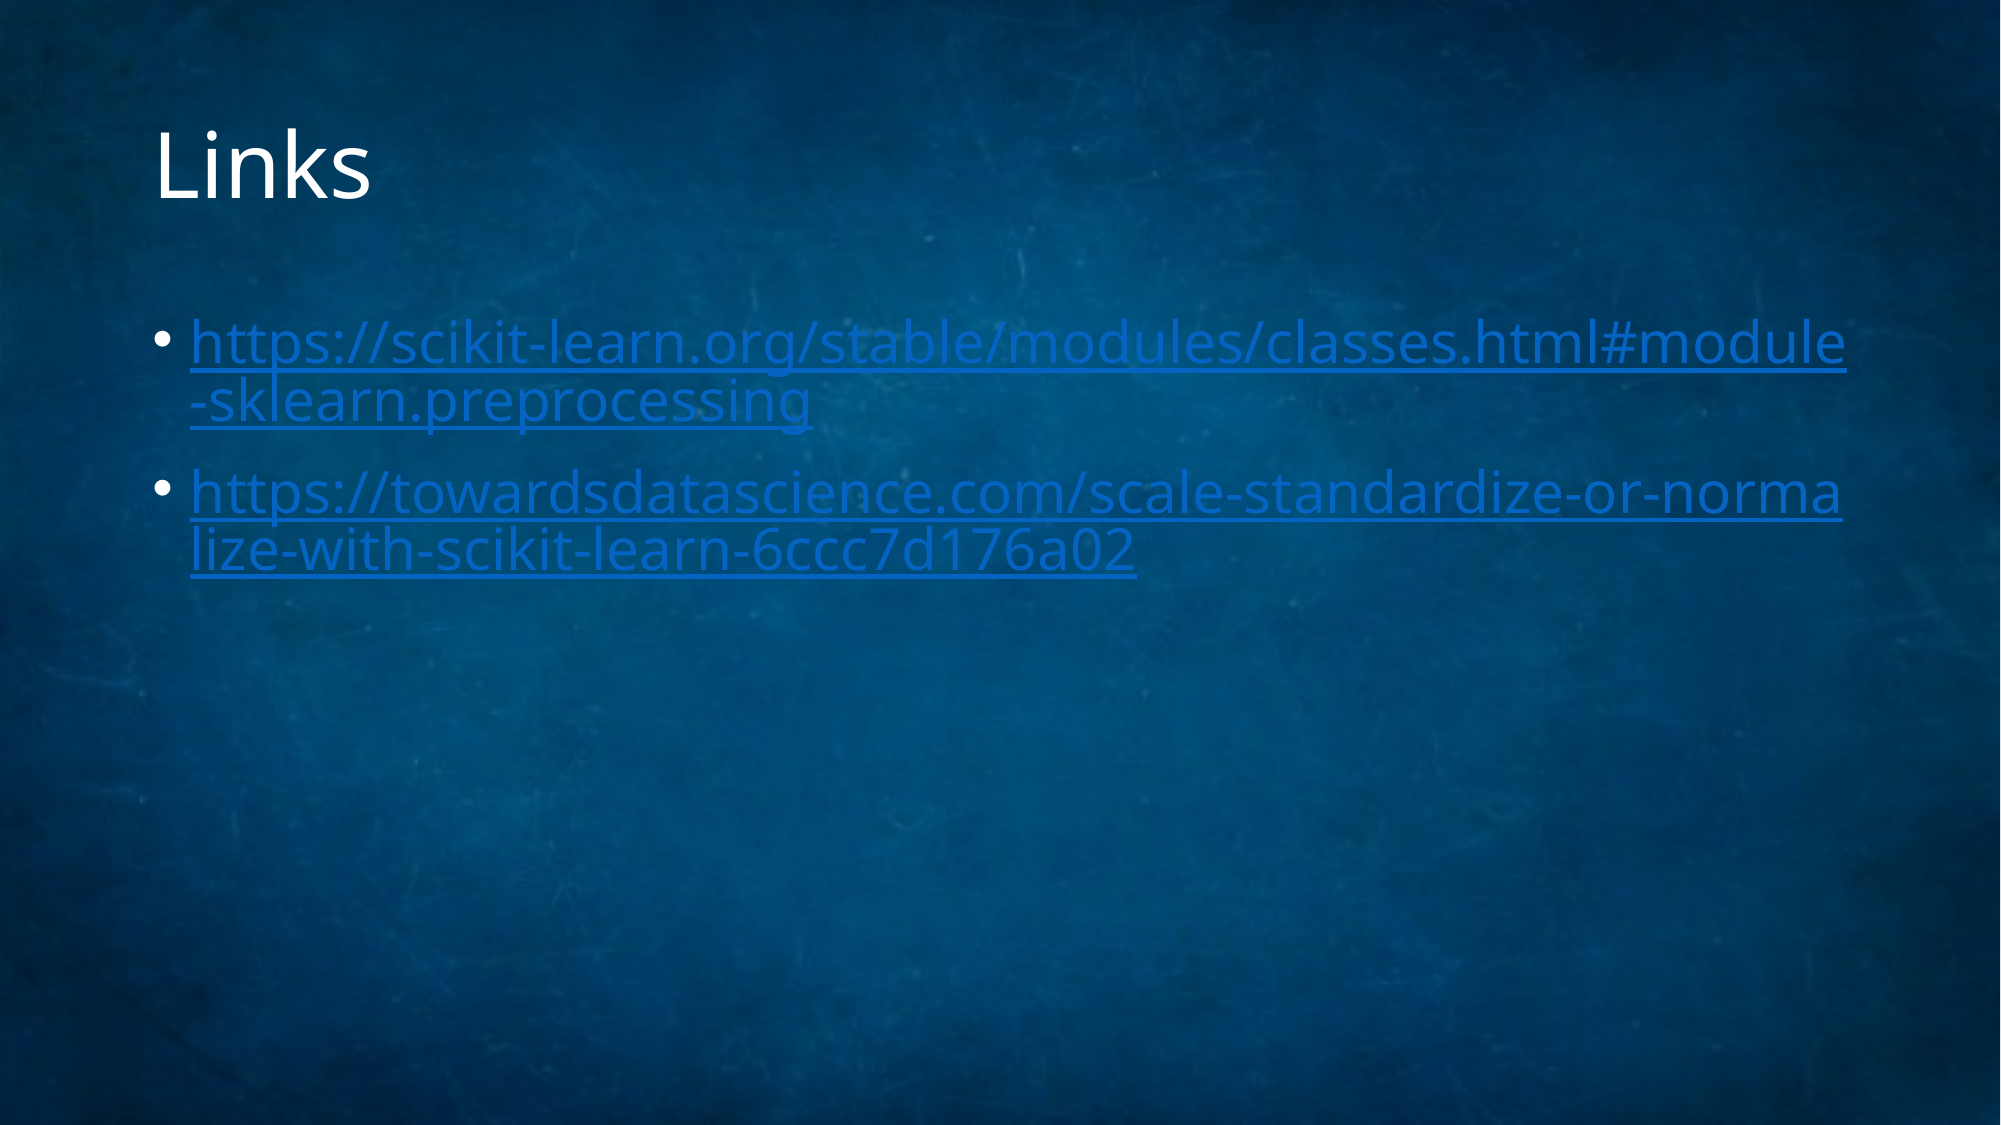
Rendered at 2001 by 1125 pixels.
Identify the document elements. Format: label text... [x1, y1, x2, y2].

title Links [137, 59, 1863, 278]
list https://scikit-learn.org/stable/modules/classes.html#module-sklearn.preprocessing https://towardsdatascience.com/scale-standardize-or-normalize-with-scikit-learn-6ccc7d176a02 [137, 299, 1863, 1014]
picture [0, 0, 2001, 1125]
